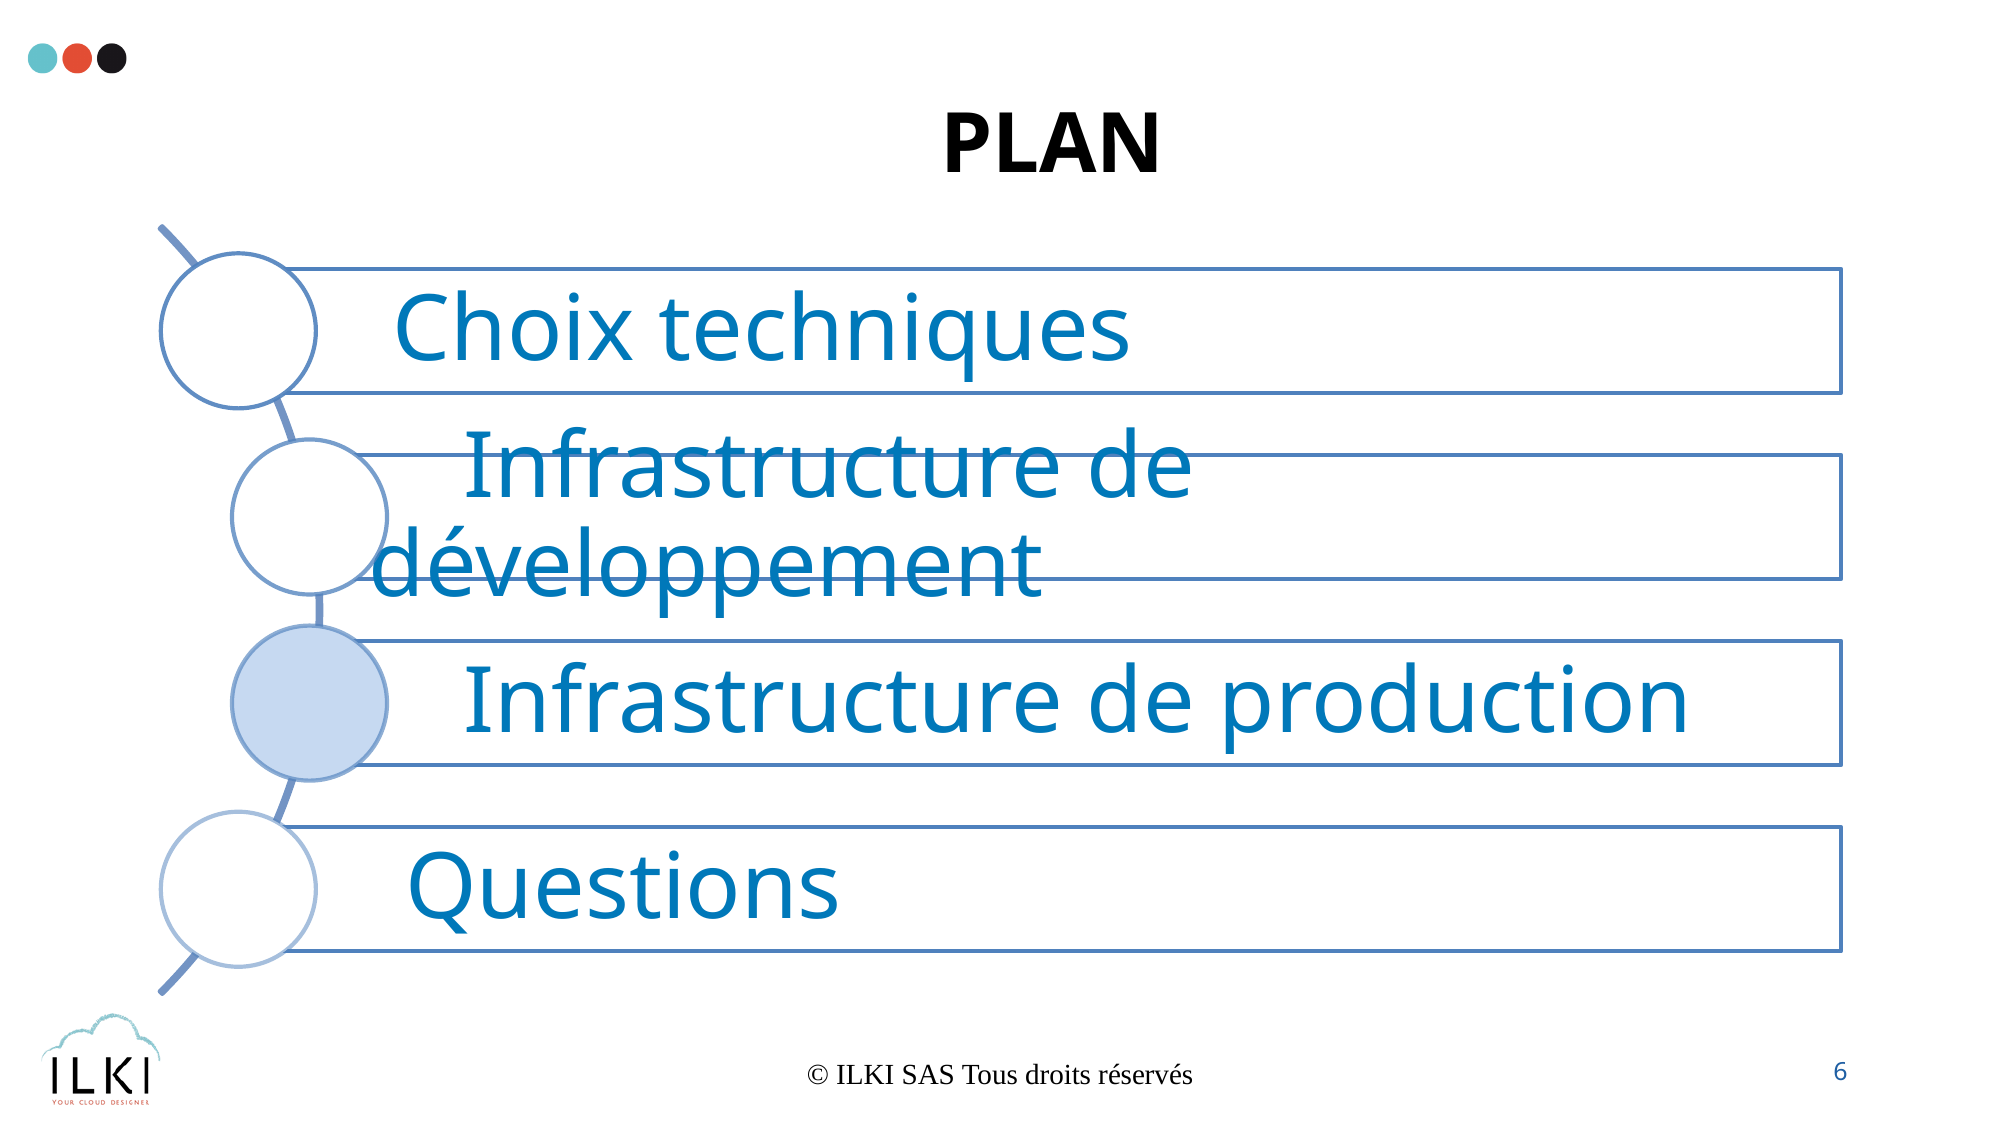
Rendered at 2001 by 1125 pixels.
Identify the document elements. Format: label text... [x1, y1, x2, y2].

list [147, 206, 1853, 1014]
picture [6, 991, 194, 1125]
title PLAN [205, 45, 1900, 233]
footer © ILKI SAS Tous droits réservés [662, 1042, 1338, 1103]
picture [23, 35, 132, 82]
slide_number 6 [1412, 1042, 1863, 1103]
